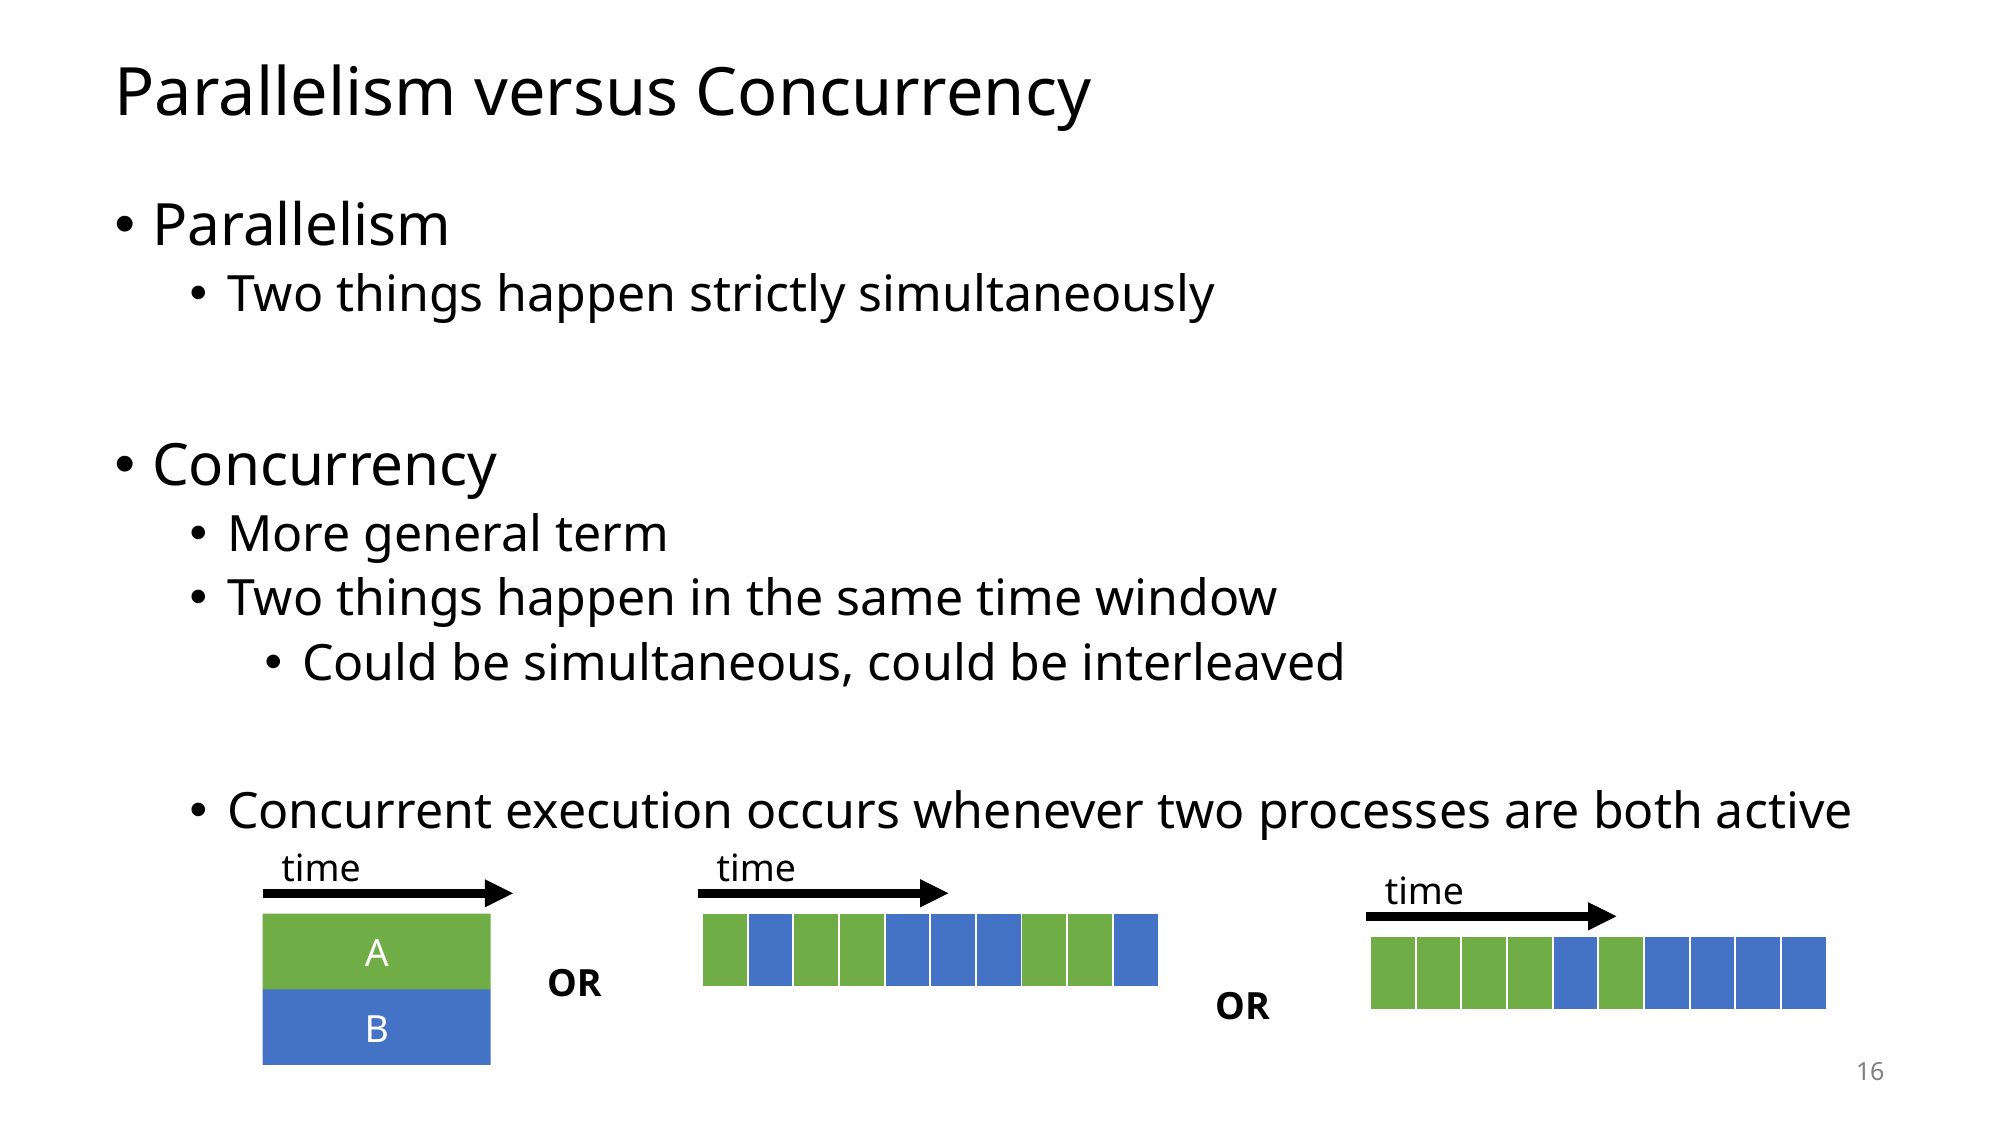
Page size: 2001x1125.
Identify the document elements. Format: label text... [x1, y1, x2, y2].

table_header [703, 914, 747, 986]
text_box OR [532, 951, 677, 1012]
text_box B [262, 991, 492, 1066]
table_header [1022, 914, 1066, 986]
text_box OR [1200, 974, 1345, 1035]
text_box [262, 836, 514, 898]
table_header [1371, 937, 1415, 1009]
table_header [1554, 937, 1597, 1009]
table_header [749, 914, 792, 986]
list Parallelism Two things happen strictly simultaneously Concurrency More general term Two things happen in the same time window Could be simultaneous, could be interleaved Concurrent execution occurs whenever two processes are both active [99, 187, 1900, 1013]
table_header [1736, 937, 1780, 1009]
title Parallelism versus Concurrency [99, 37, 1900, 150]
table_header [931, 914, 975, 986]
table_header [1645, 937, 1689, 1009]
table_header [1599, 937, 1643, 1009]
table_header [1462, 937, 1506, 1009]
text_box A [262, 912, 492, 991]
table_header [1114, 914, 1158, 986]
table_header [1691, 937, 1734, 1009]
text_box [697, 836, 949, 898]
table_header [840, 914, 884, 986]
table_header [1417, 937, 1460, 1009]
table_header [1782, 937, 1826, 1009]
table_header [794, 914, 838, 986]
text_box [1366, 859, 1617, 921]
table_header [886, 914, 929, 986]
slide_number 16 [1749, 1042, 1900, 1103]
table_header [1508, 937, 1552, 1009]
table_header [977, 914, 1021, 986]
table_header [1068, 914, 1112, 986]
